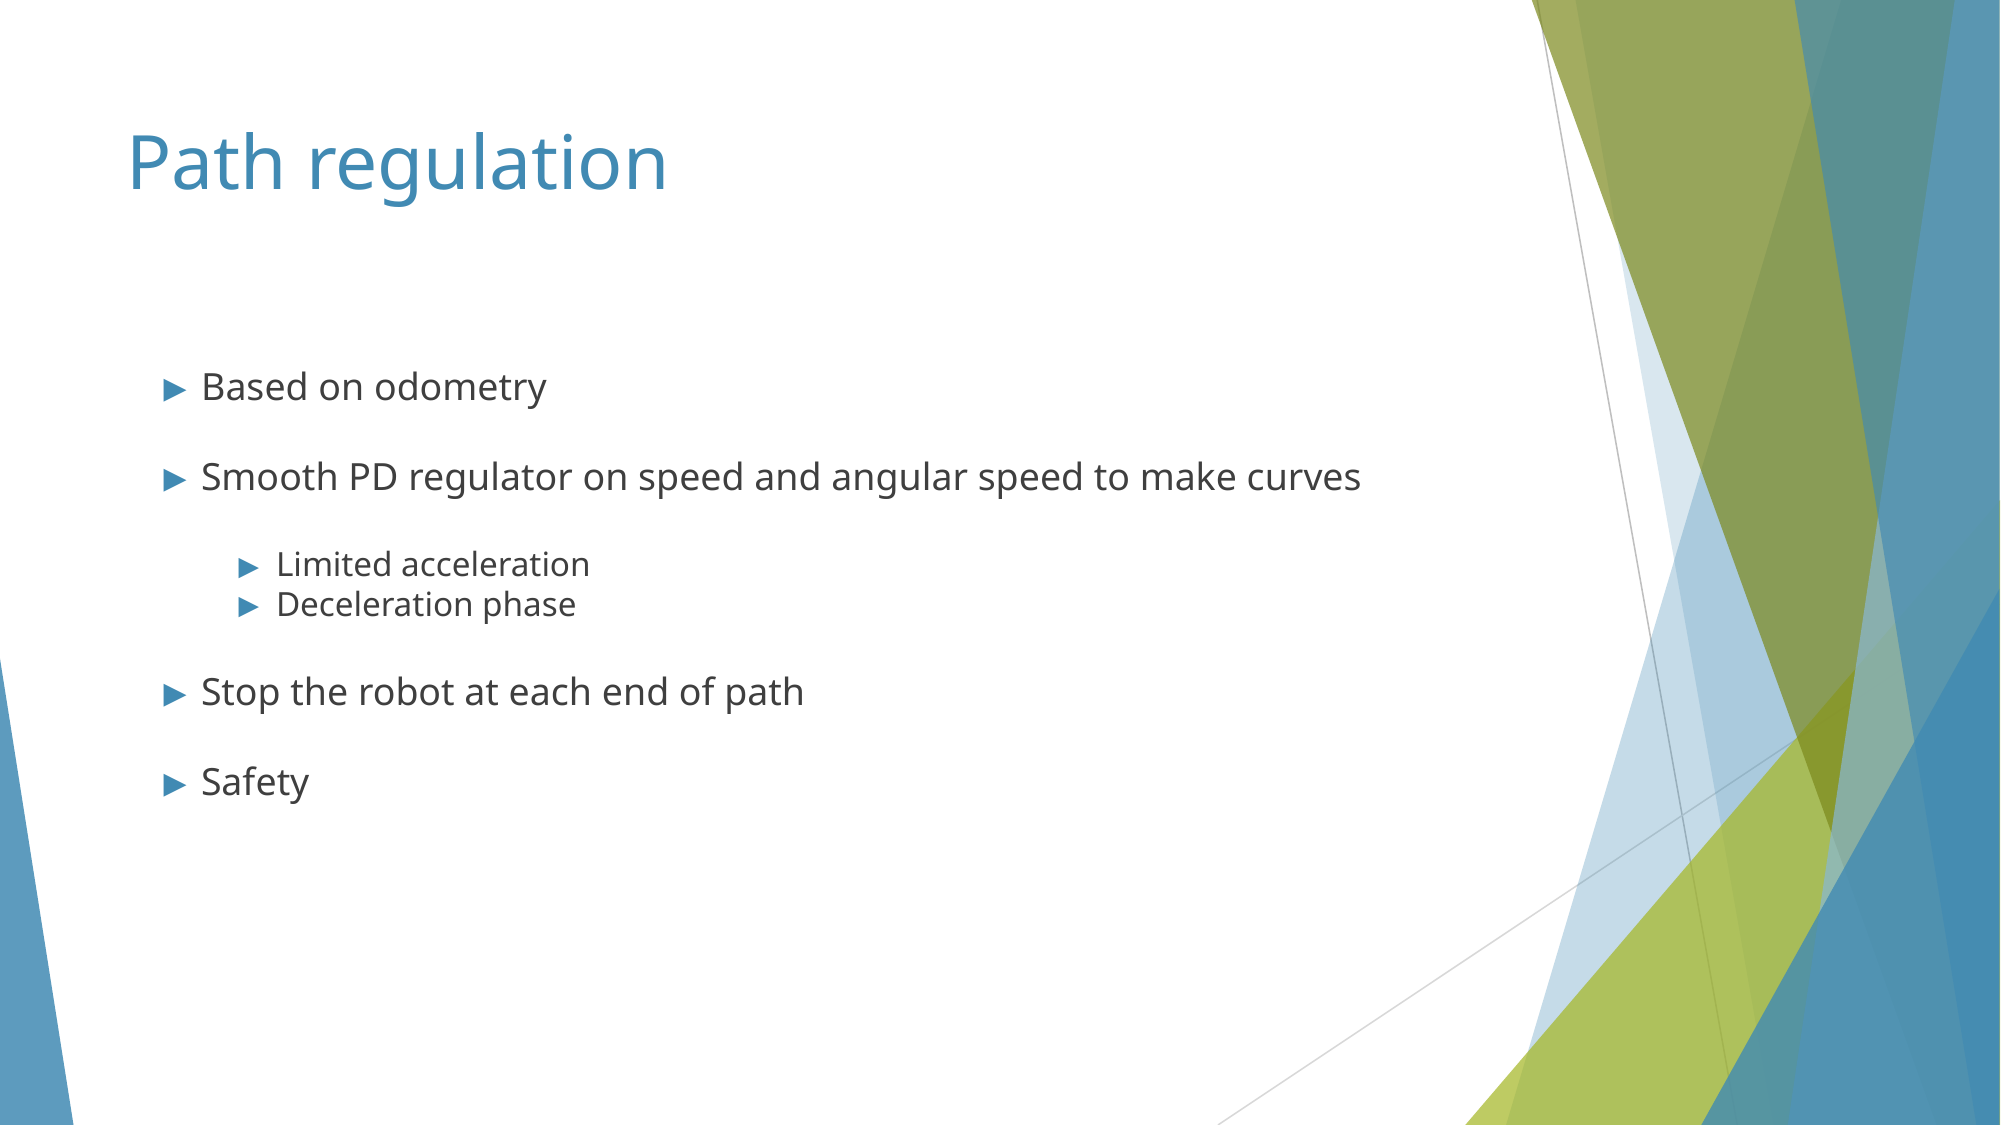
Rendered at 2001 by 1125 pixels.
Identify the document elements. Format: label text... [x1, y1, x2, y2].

title Path regulation [111, 99, 1522, 317]
list Based on odometry Smooth PD regulator on speed and angular speed to make curves Limited acceleration Deceleration phase Stop the robot at each end of path Safety [111, 347, 1522, 985]
